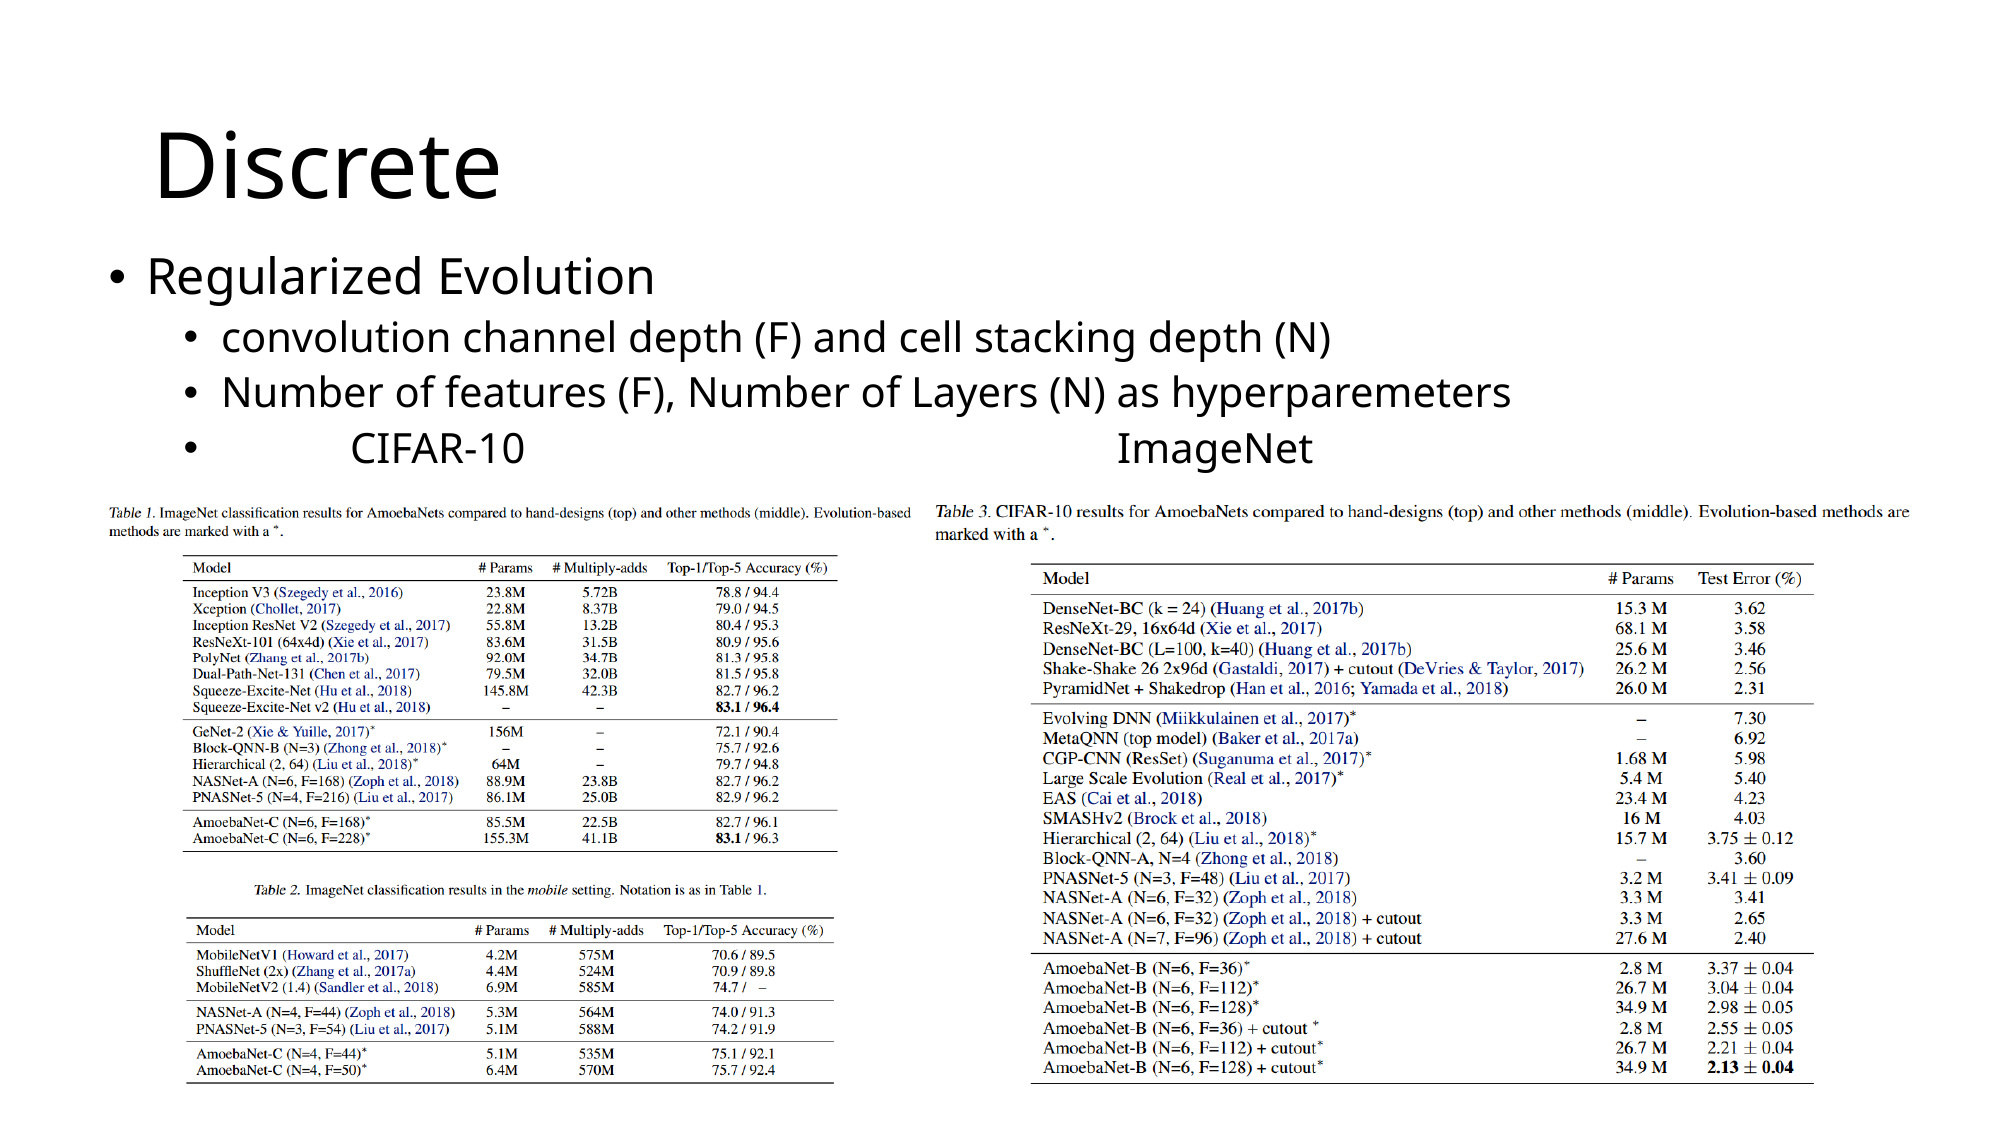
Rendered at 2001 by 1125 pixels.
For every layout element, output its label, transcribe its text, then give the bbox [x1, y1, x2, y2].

picture [93, 498, 1928, 1104]
list Regularized Evolution convolution channel depth (F) and cell stacking depth (N) Number of features (F), Number of Layers (N) as hyperparemeters CIFAR-10 ImageNet [93, 244, 1819, 498]
title Discrete [137, 59, 1863, 278]
